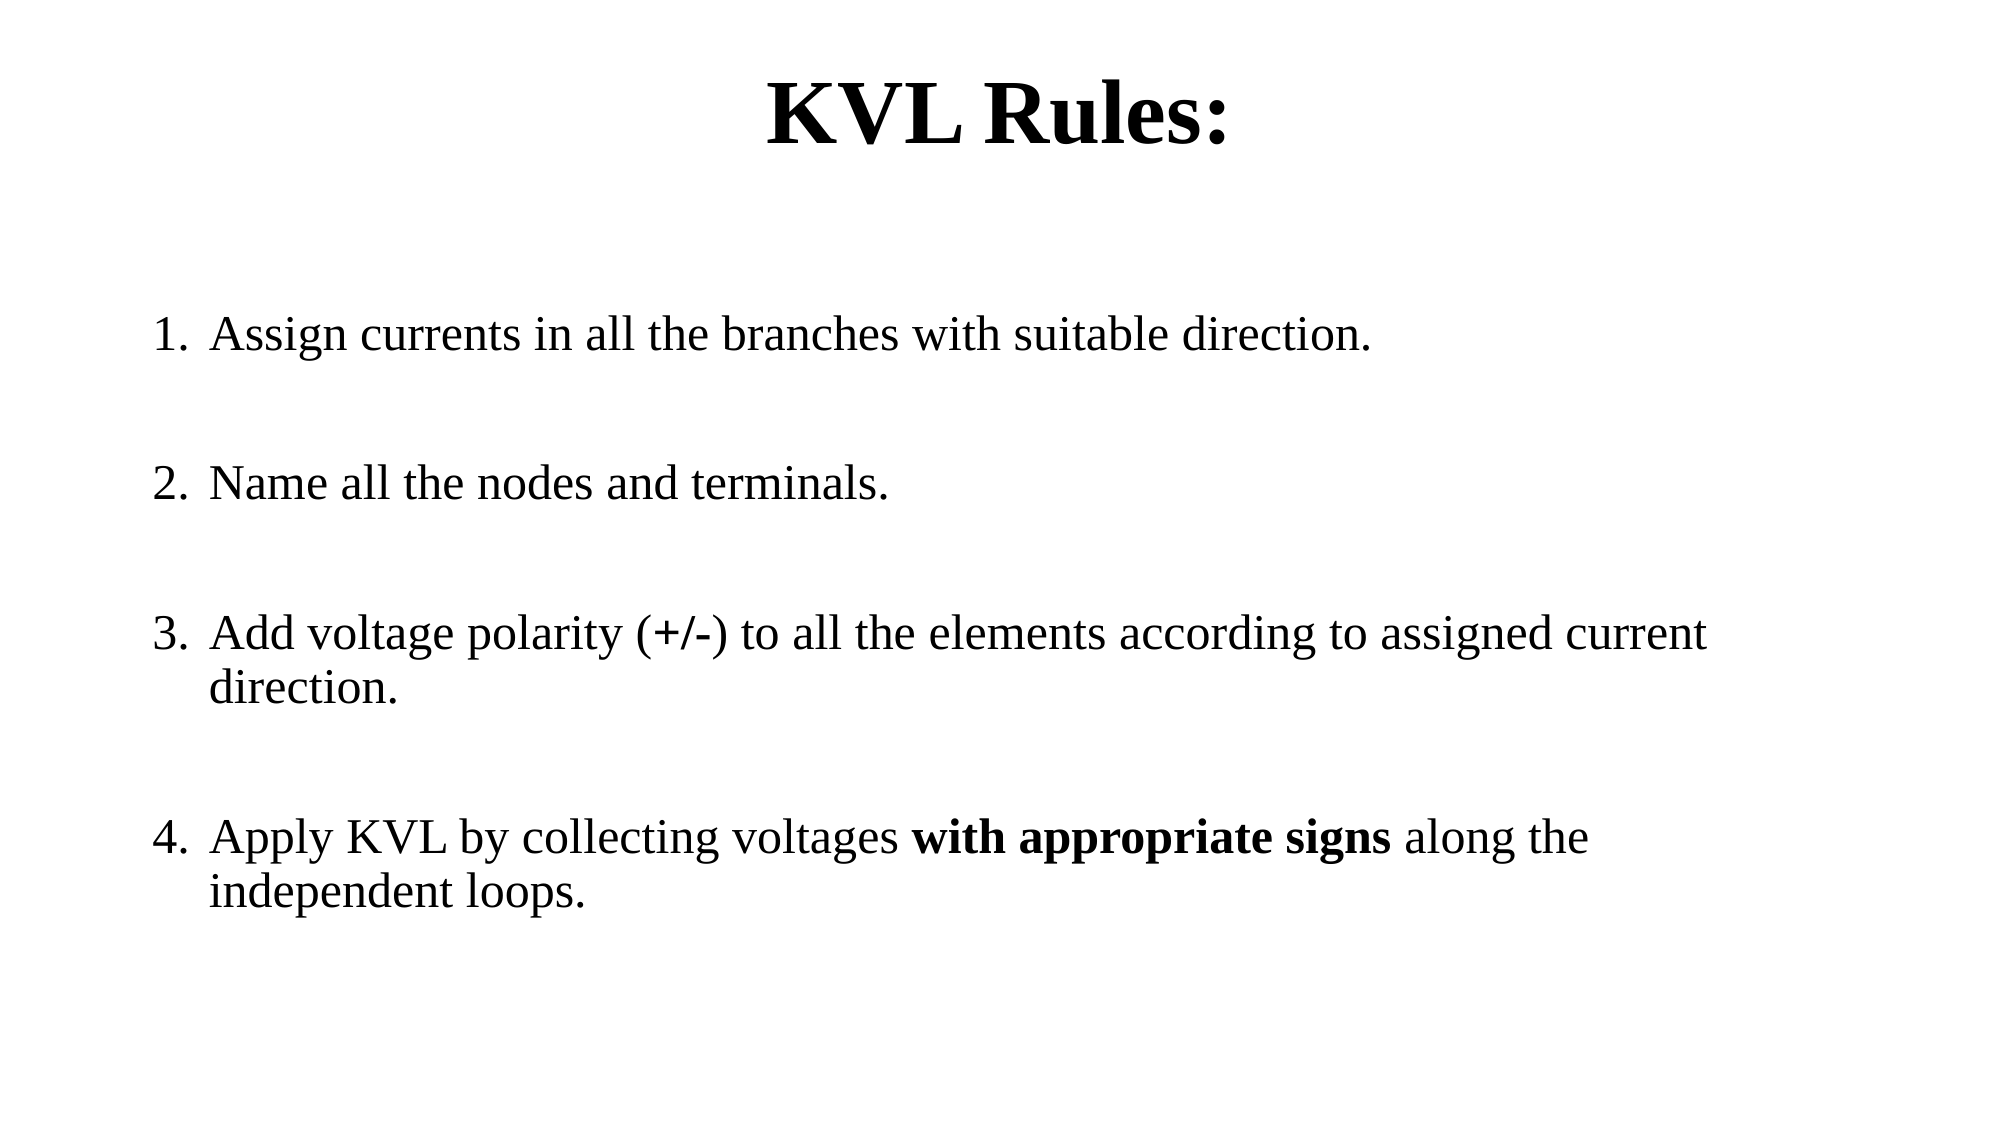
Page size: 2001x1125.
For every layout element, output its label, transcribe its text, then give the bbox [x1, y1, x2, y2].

list Assign currents in all the branches with suitable direction. Name all the nodes and terminals. Add voltage polarity (+/-) to all the elements according to assigned current direction. Apply KVL by collecting voltages with appropriate signs along the independent loops. [137, 299, 1840, 1040]
title KVL Rules: [137, 59, 1863, 278]
